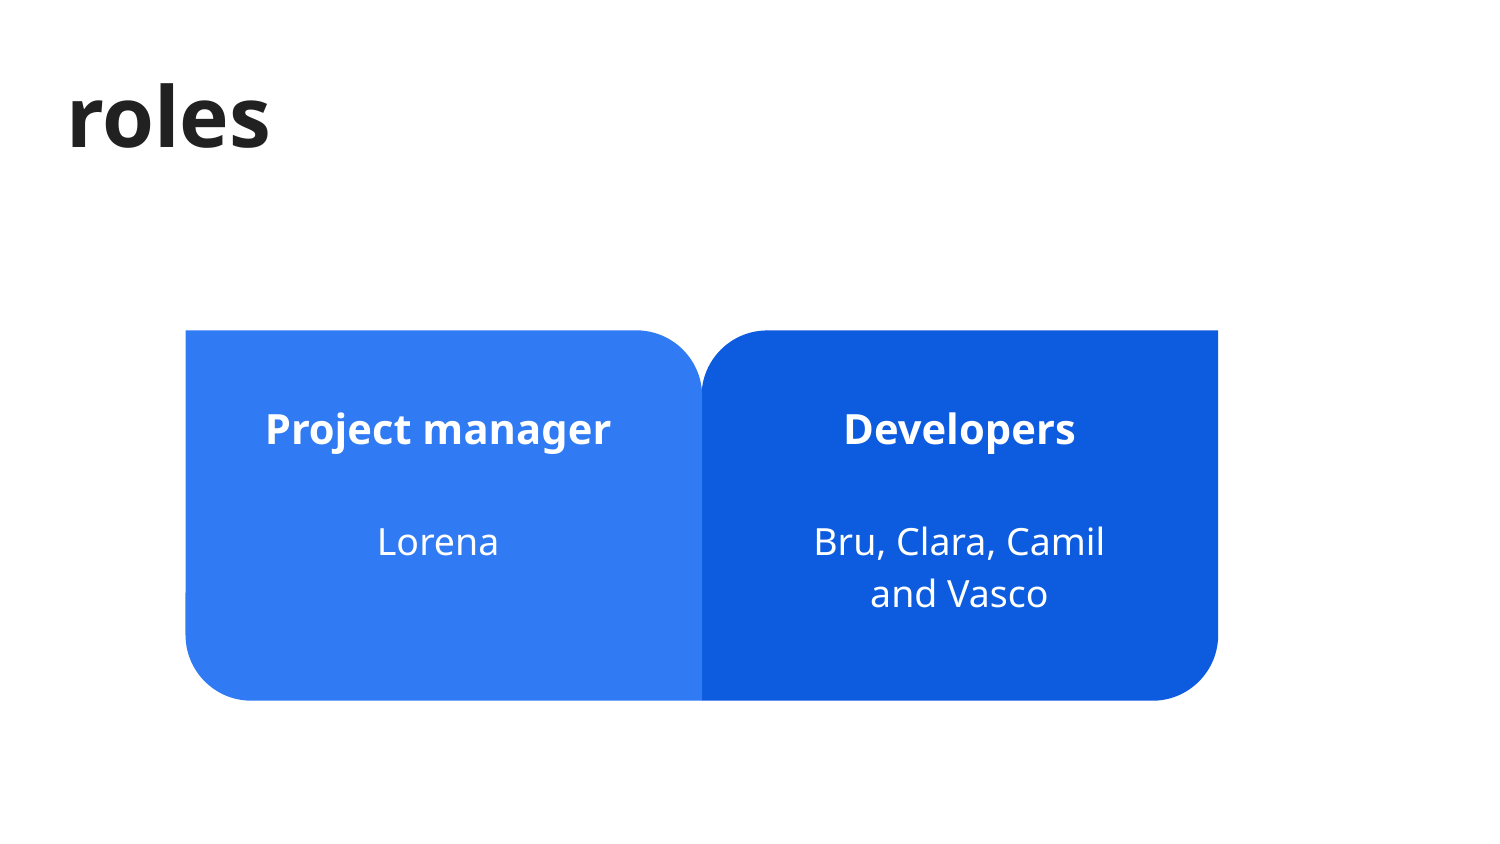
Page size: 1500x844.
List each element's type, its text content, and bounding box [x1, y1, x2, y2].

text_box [185, 330, 703, 701]
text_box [704, 330, 1219, 701]
title roles [51, 48, 1449, 180]
